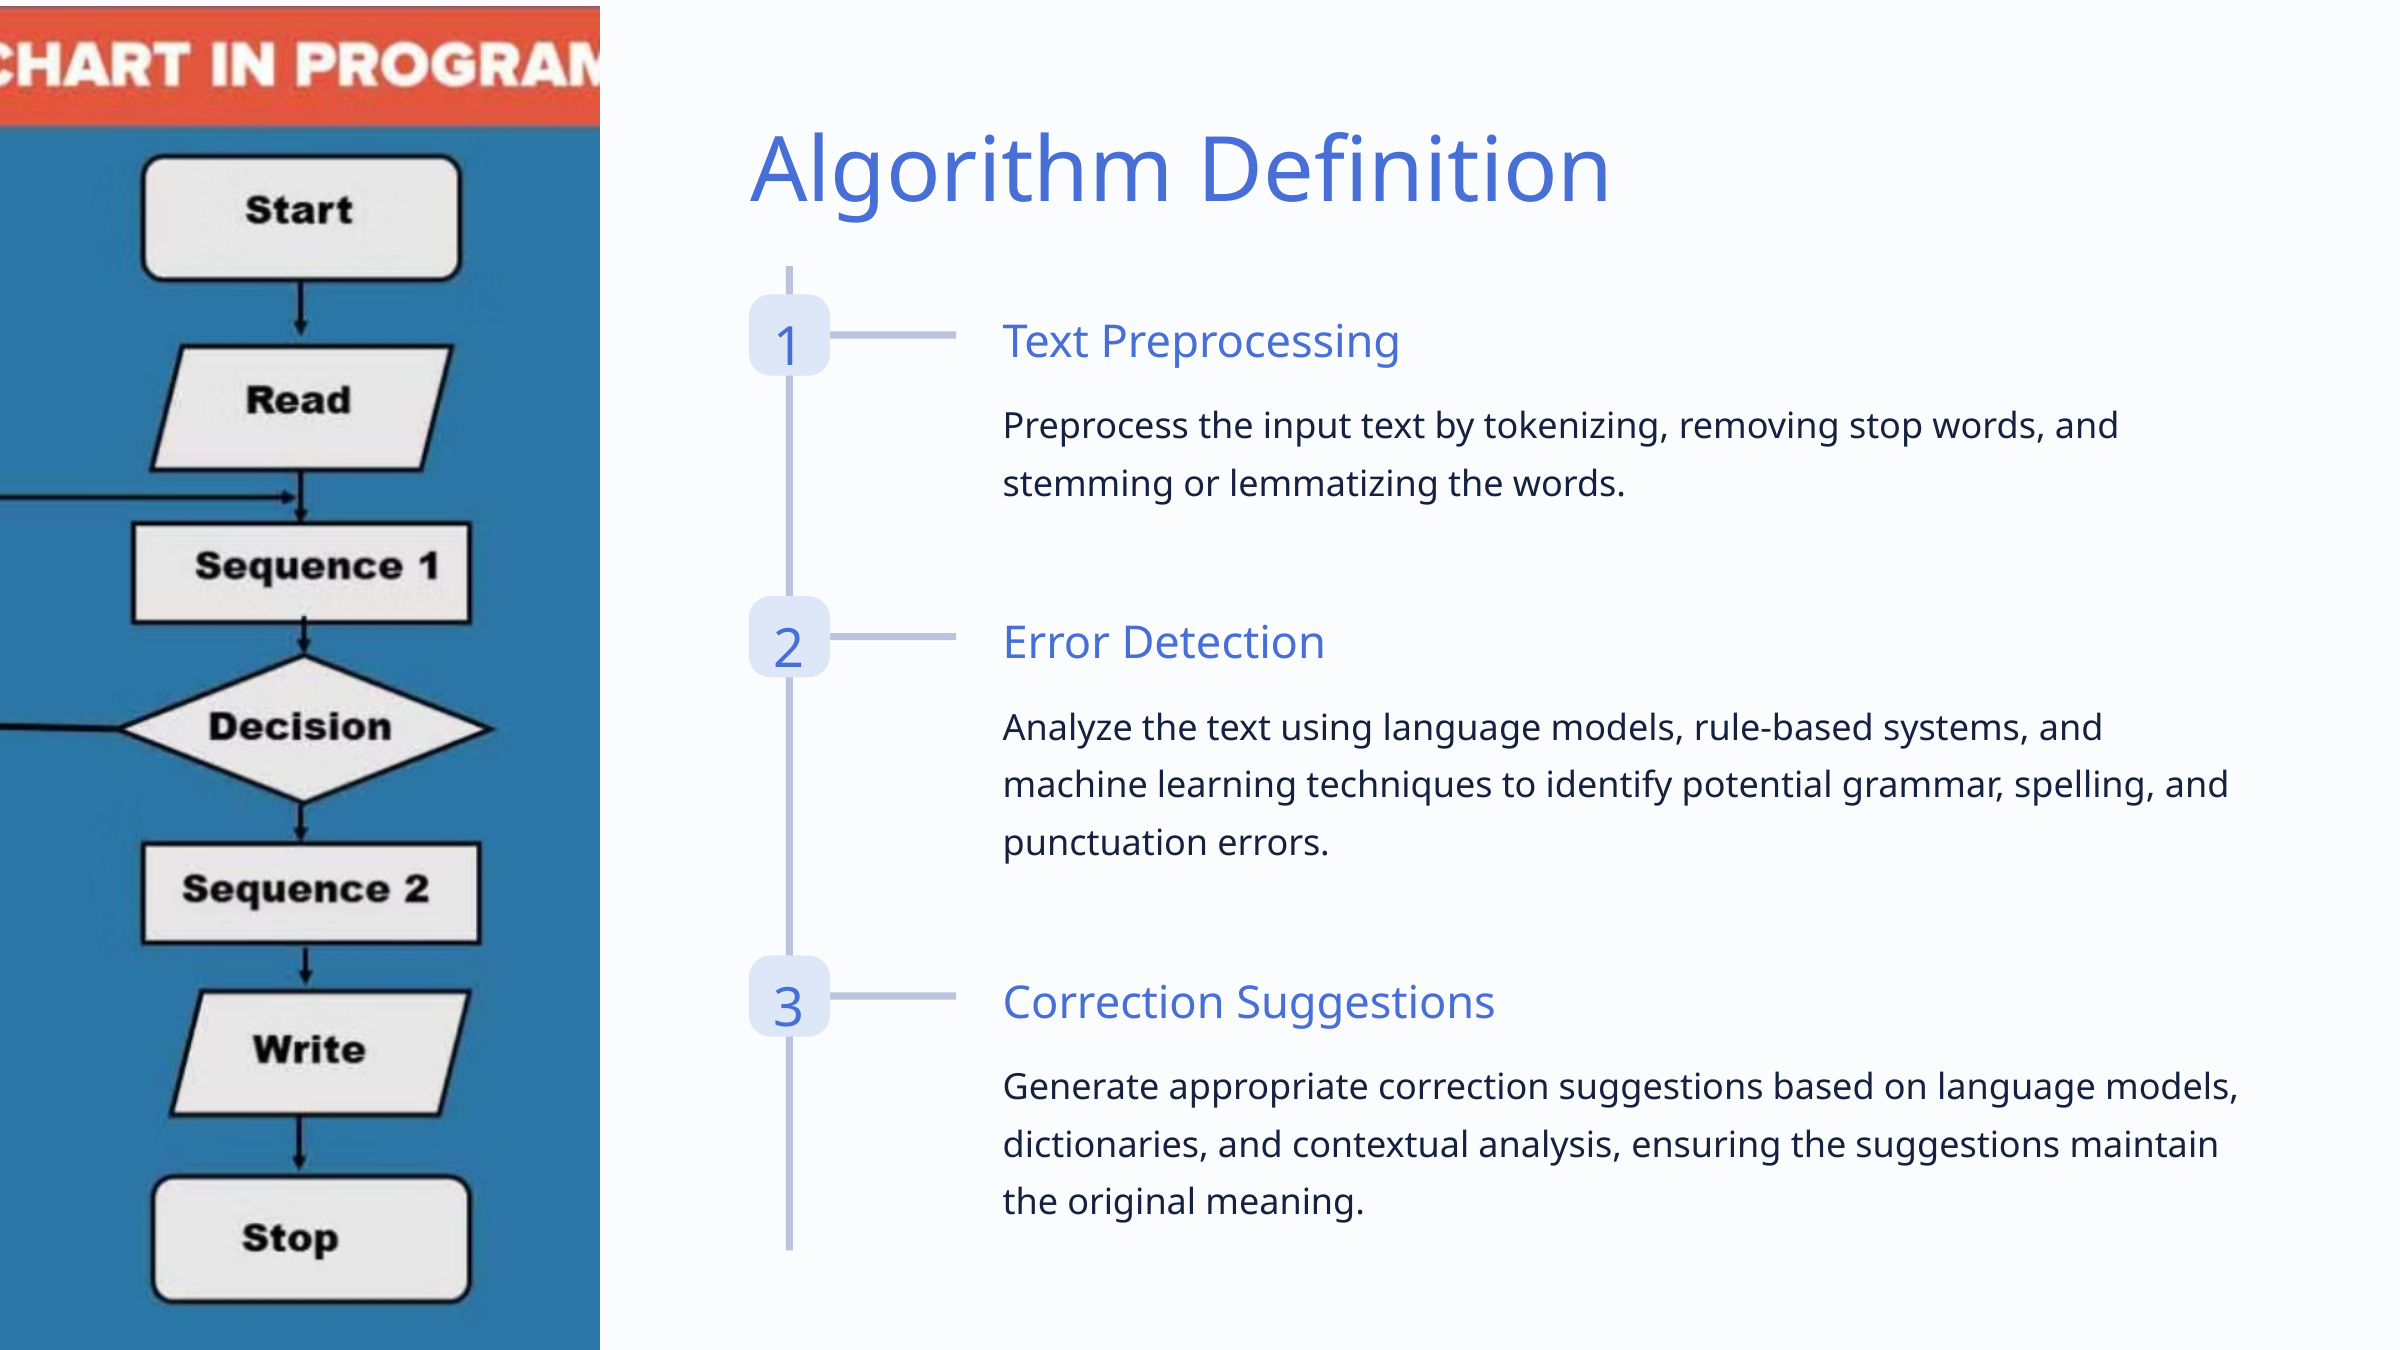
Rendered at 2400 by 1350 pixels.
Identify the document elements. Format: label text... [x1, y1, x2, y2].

text_box Text Preprocessing [987, 302, 1439, 359]
text_box 3 [774, 962, 804, 1030]
text_box Analyze the text using language models, rule-based systems, and machine learning techniques to identify potential grammar, spelling, and punctuation errors. [987, 681, 2265, 856]
text_box 2 [774, 602, 805, 671]
text_box Generate appropriate correction suggestions based on language models, dictionaries, and contextual analysis, ensuring the suggestions maintain the original meaning. [987, 1041, 2265, 1215]
text_box Correction Suggestions [987, 963, 1480, 1020]
text_box [0, 0, 2400, 1350]
text_box [748, 596, 831, 678]
text_box [831, 992, 957, 1000]
picture [0, 6, 600, 1350]
text_box [748, 955, 831, 1037]
text_box 1 [778, 301, 801, 369]
text_box Algorithm Definition [735, 99, 1638, 213]
text_box [785, 266, 793, 294]
text_box [785, 376, 793, 596]
text_box [785, 1037, 793, 1251]
text_box Error Detection [987, 603, 1439, 661]
text_box Preprocess the input text by tokenizing, removing stop words, and stemming or lemmatizing the words. [987, 380, 2265, 496]
text_box [831, 331, 957, 339]
text_box [748, 294, 831, 376]
text_box [831, 633, 957, 641]
text_box [785, 678, 793, 955]
